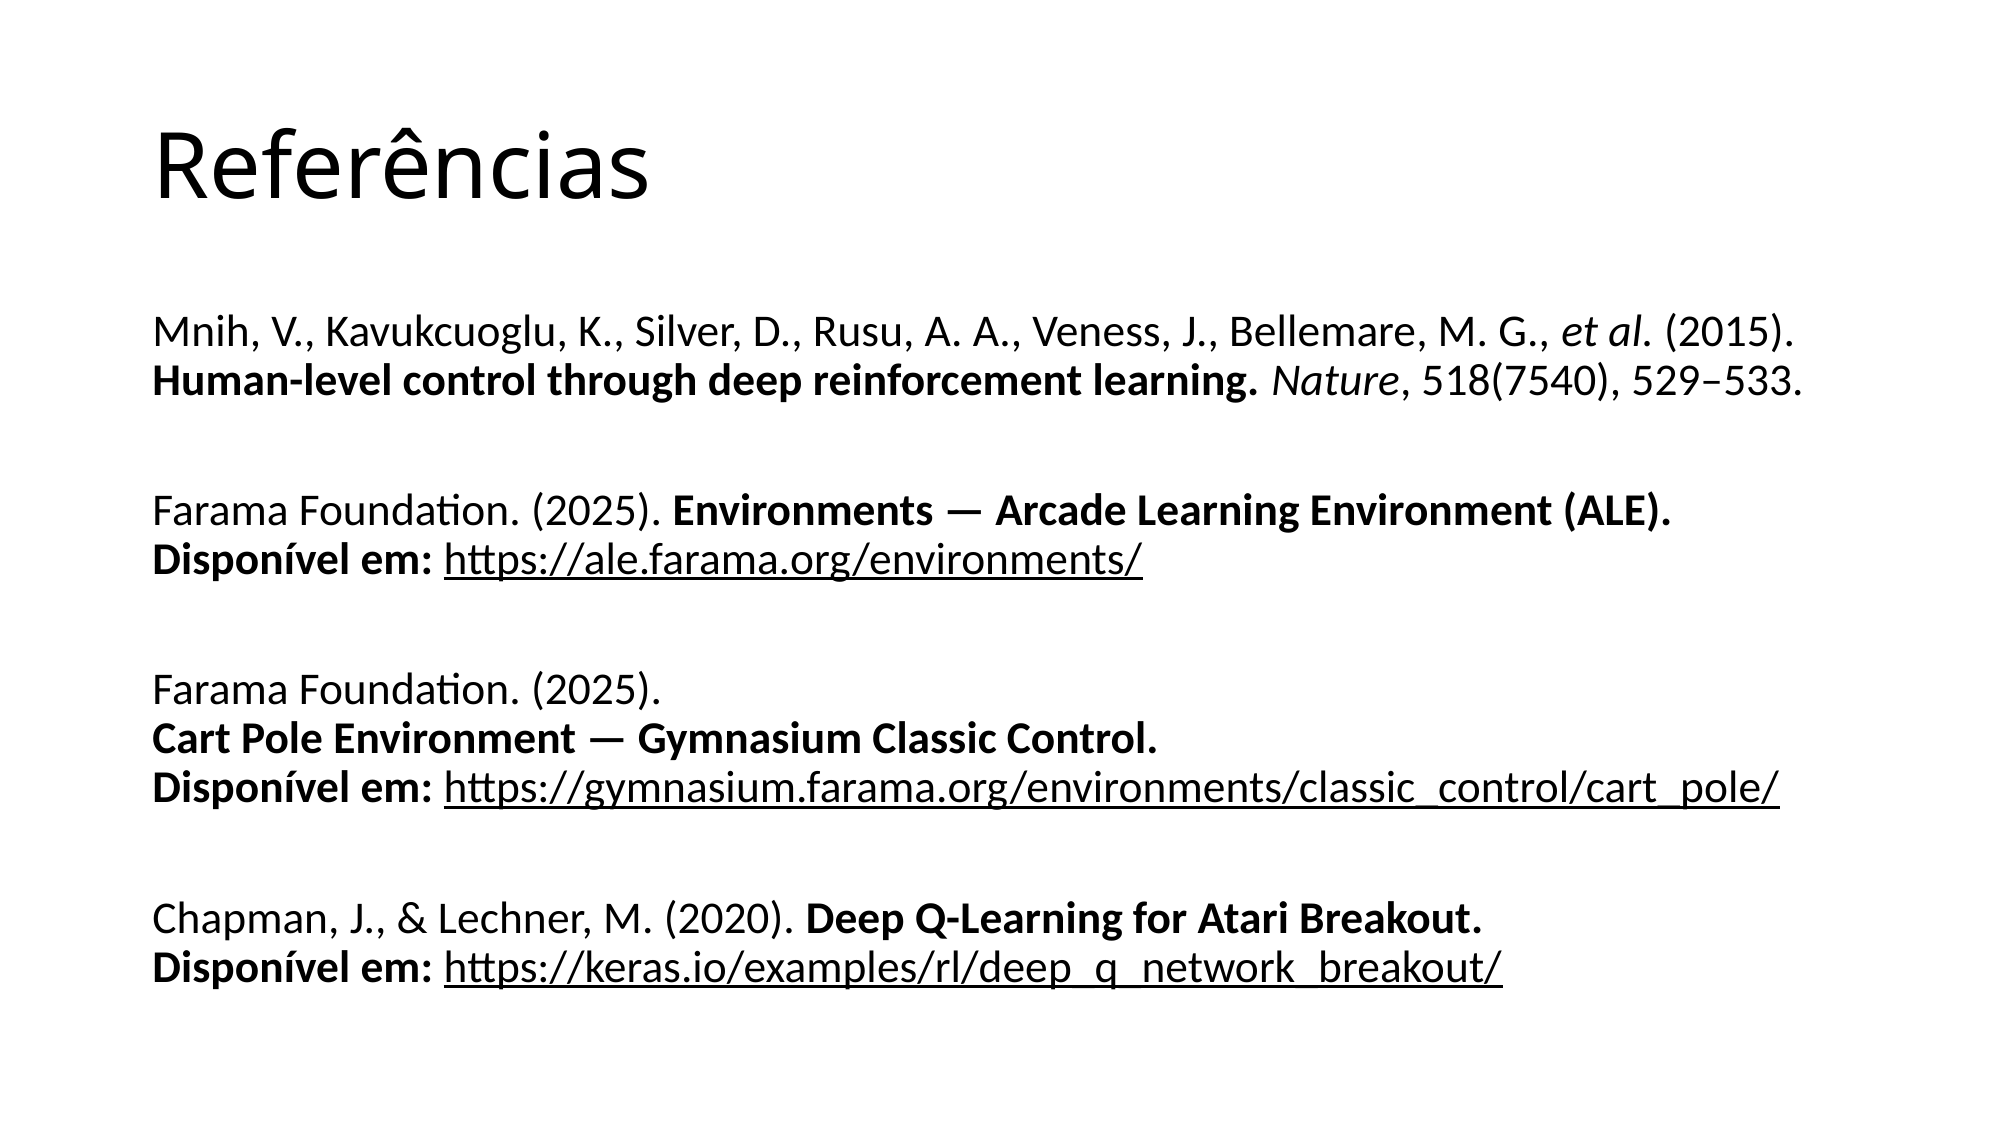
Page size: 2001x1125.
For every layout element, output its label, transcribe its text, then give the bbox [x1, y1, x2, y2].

list Mnih, V., Kavukcuoglu, K., Silver, D., Rusu, A. A., Veness, J., Bellemare, M. G., et al. (2015). Human-level control through deep reinforcement learning. Nature, 518(7540), 529–533. Farama Foundation. (2025). Environments — Arcade Learning Environment (ALE). Disponível em: https://ale.farama.org/environments/ Farama Foundation. (2025). Cart Pole Environment — Gymnasium Classic Control. Disponível em: https://gymnasium.farama.org/environments/classic_control/cart_pole/ Chapman, J., & Lechner, M. (2020). Deep Q-Learning for Atari Breakout. Disponível em: https://keras.io/examples/rl/deep_q_network_breakout/ [137, 299, 1863, 1014]
title Referências [137, 59, 1863, 278]
